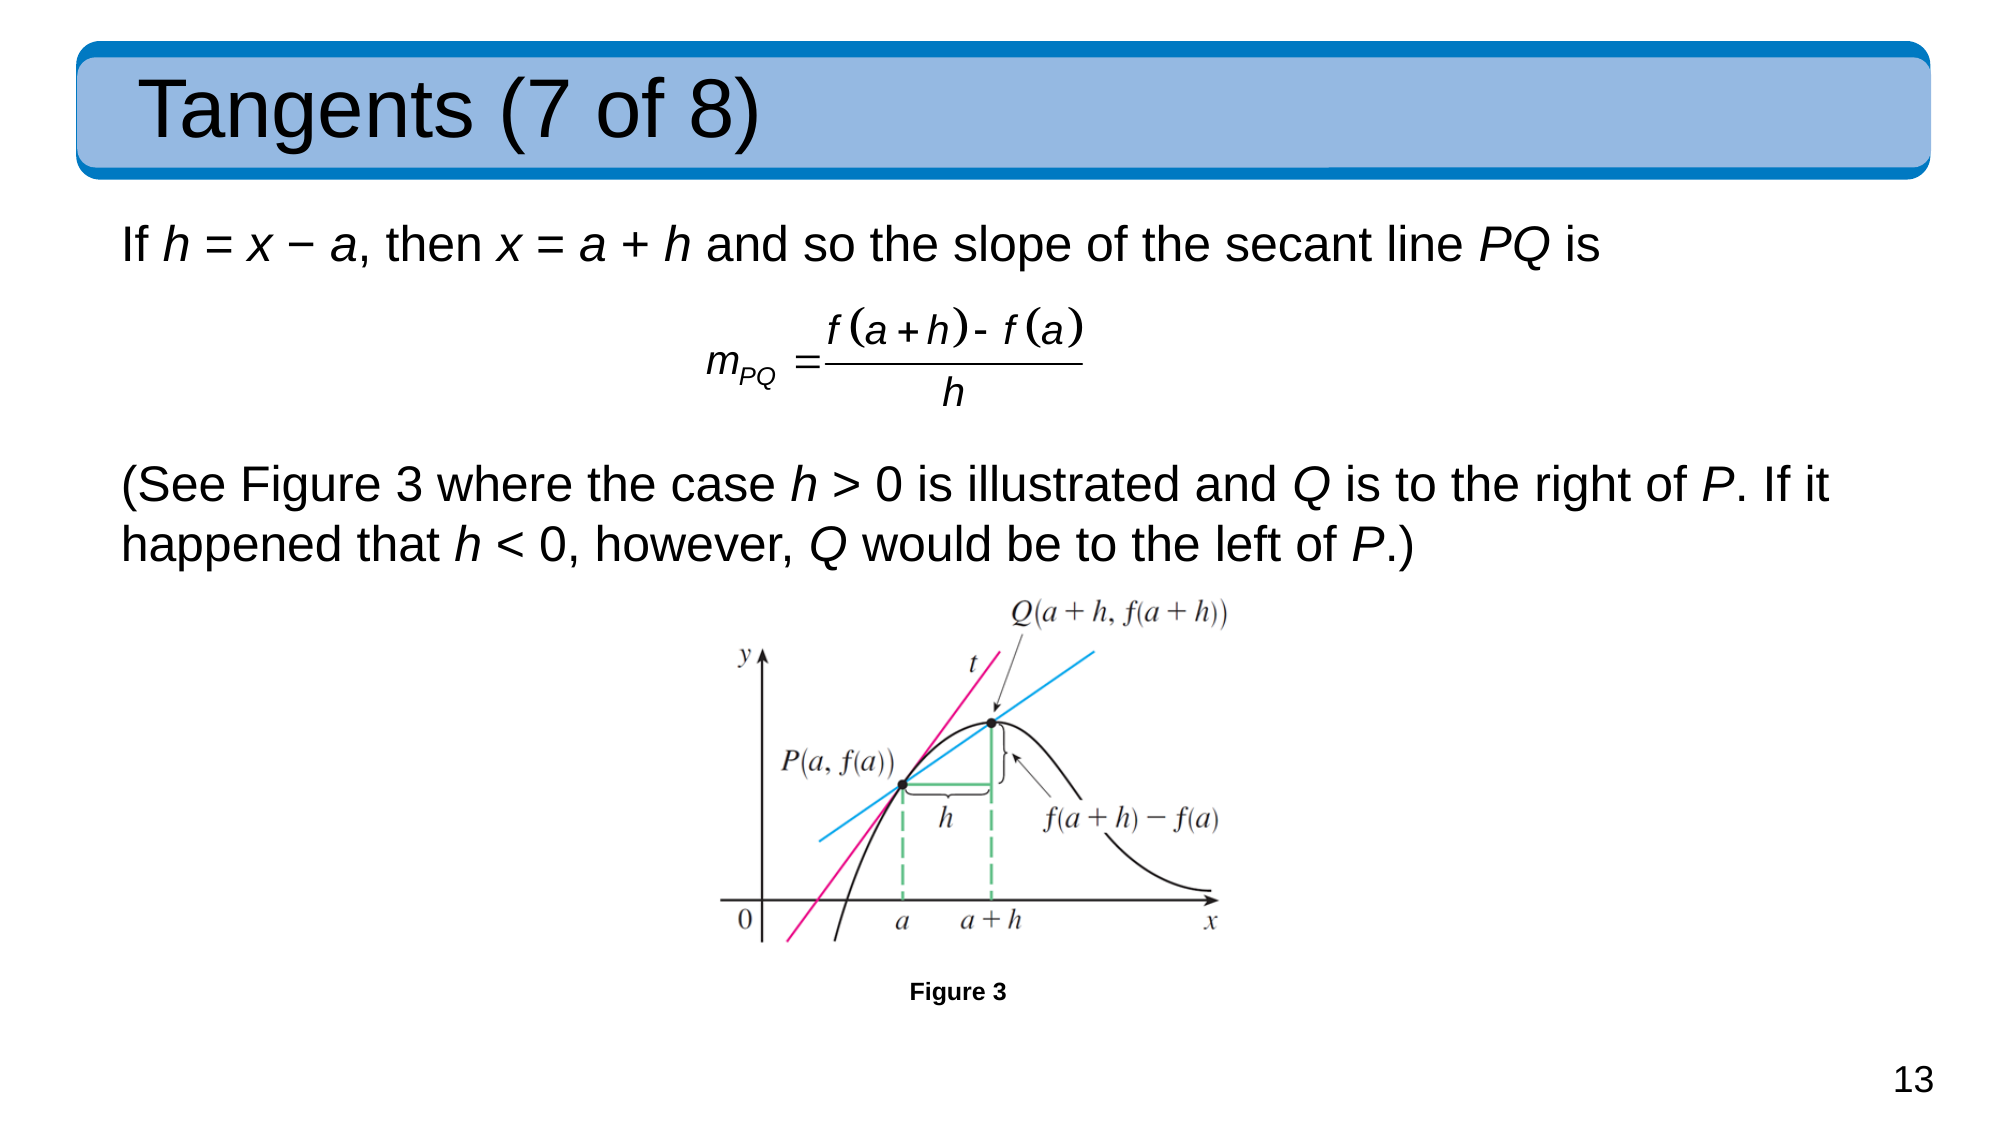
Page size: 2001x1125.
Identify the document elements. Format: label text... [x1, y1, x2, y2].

list Figure 3 [909, 978, 1048, 1015]
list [701, 595, 1239, 964]
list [703, 304, 1087, 411]
list (See Figure 3 where the case h > 0 is illustrated and Q is to the right of P. If it happened that h < 0, however, Q would be to the left of P.) [120, 451, 1879, 596]
title Tangents (7 of 8) [137, 65, 1863, 176]
list If h = x − a, then x = a + h and so the slope of the secant line PQ is [120, 211, 1880, 270]
